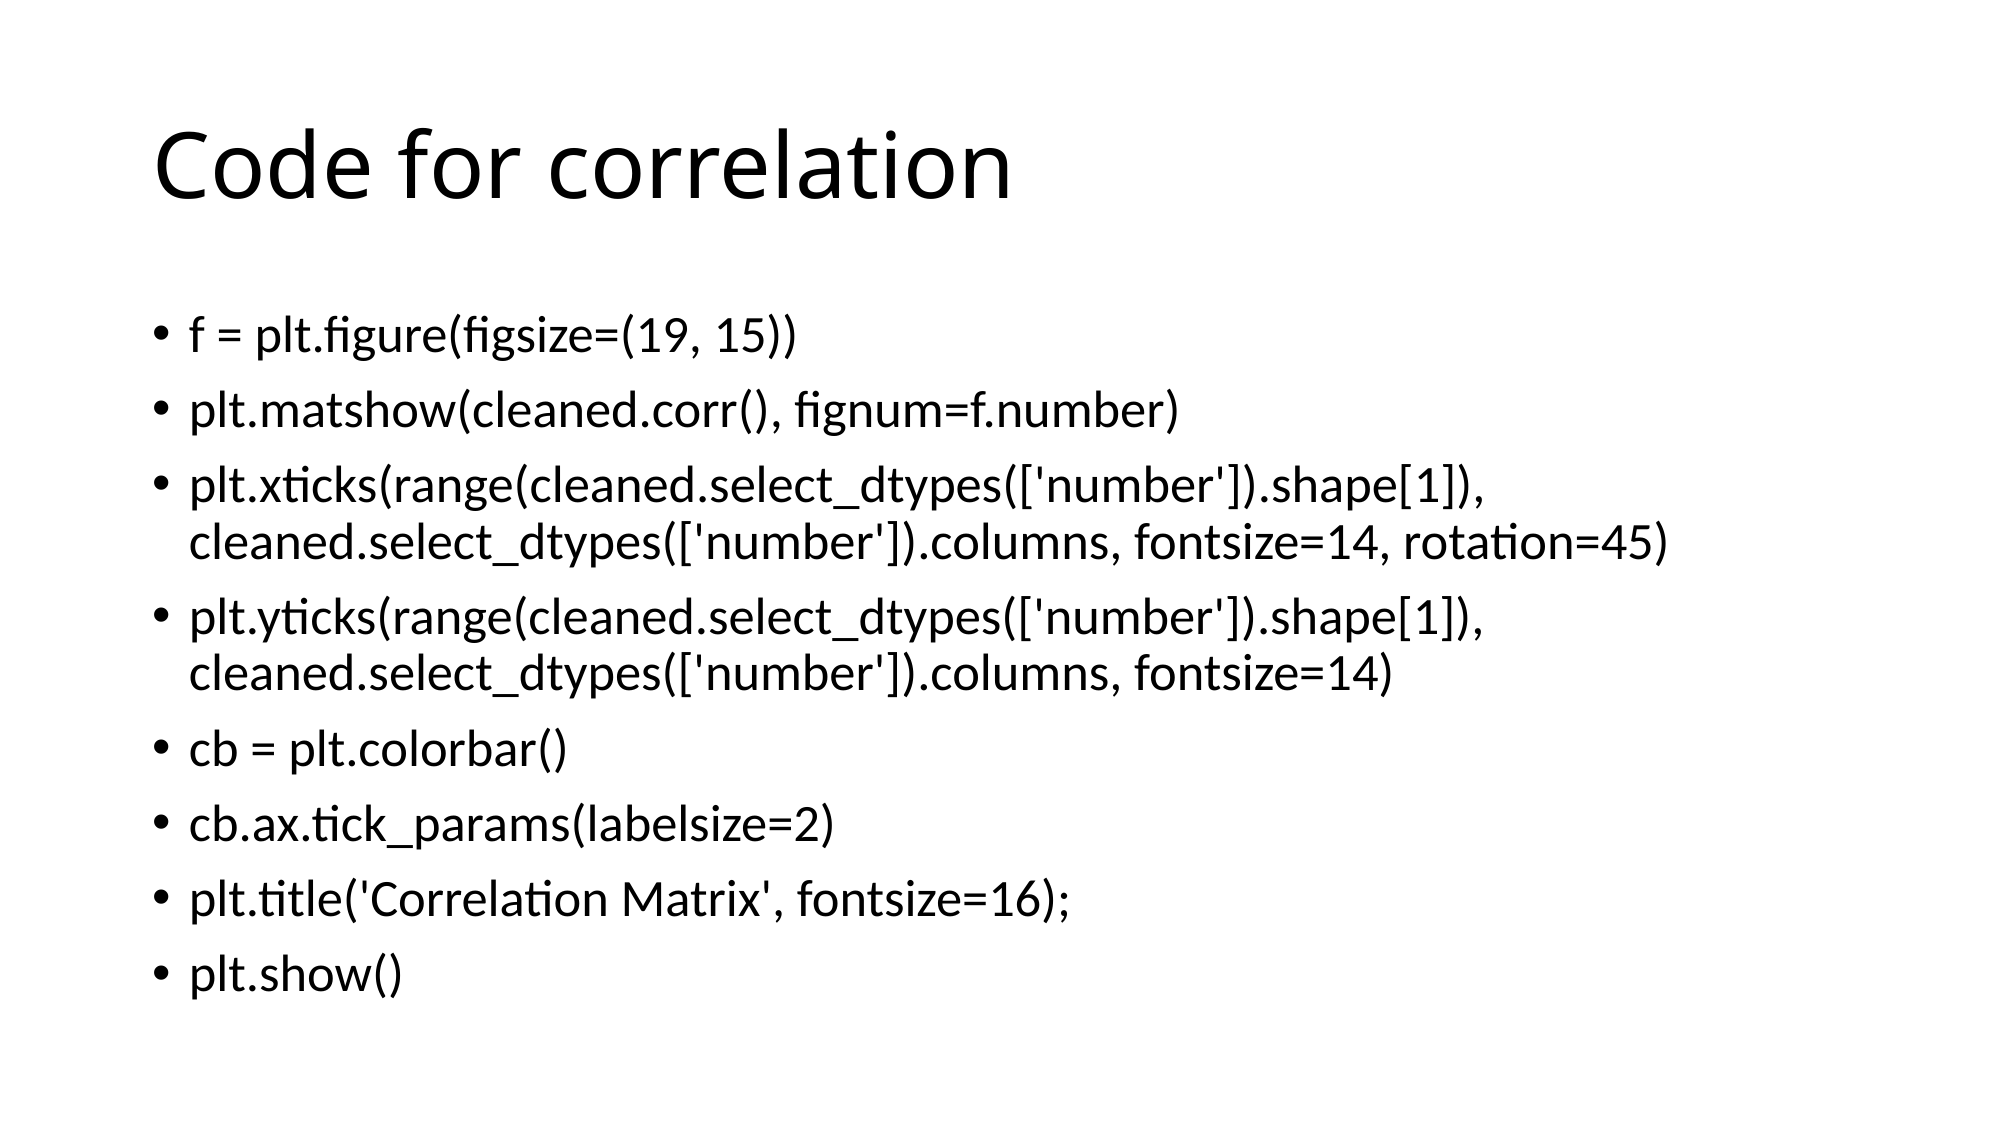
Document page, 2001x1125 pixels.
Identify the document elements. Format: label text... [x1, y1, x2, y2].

list f = plt.figure(figsize=(19, 15)) plt.matshow(cleaned.corr(), fignum=f.number) plt.xticks(range(cleaned.select_dtypes(['number']).shape[1]), cleaned.select_dtypes(['number']).columns, fontsize=14, rotation=45) plt.yticks(range(cleaned.select_dtypes(['number']).shape[1]), cleaned.select_dtypes(['number']).columns, fontsize=14) cb = plt.colorbar() cb.ax.tick_params(labelsize=2) plt.title('Correlation Matrix', fontsize=16); plt.show() [137, 299, 1863, 1014]
title Code for correlation [137, 59, 1863, 278]
